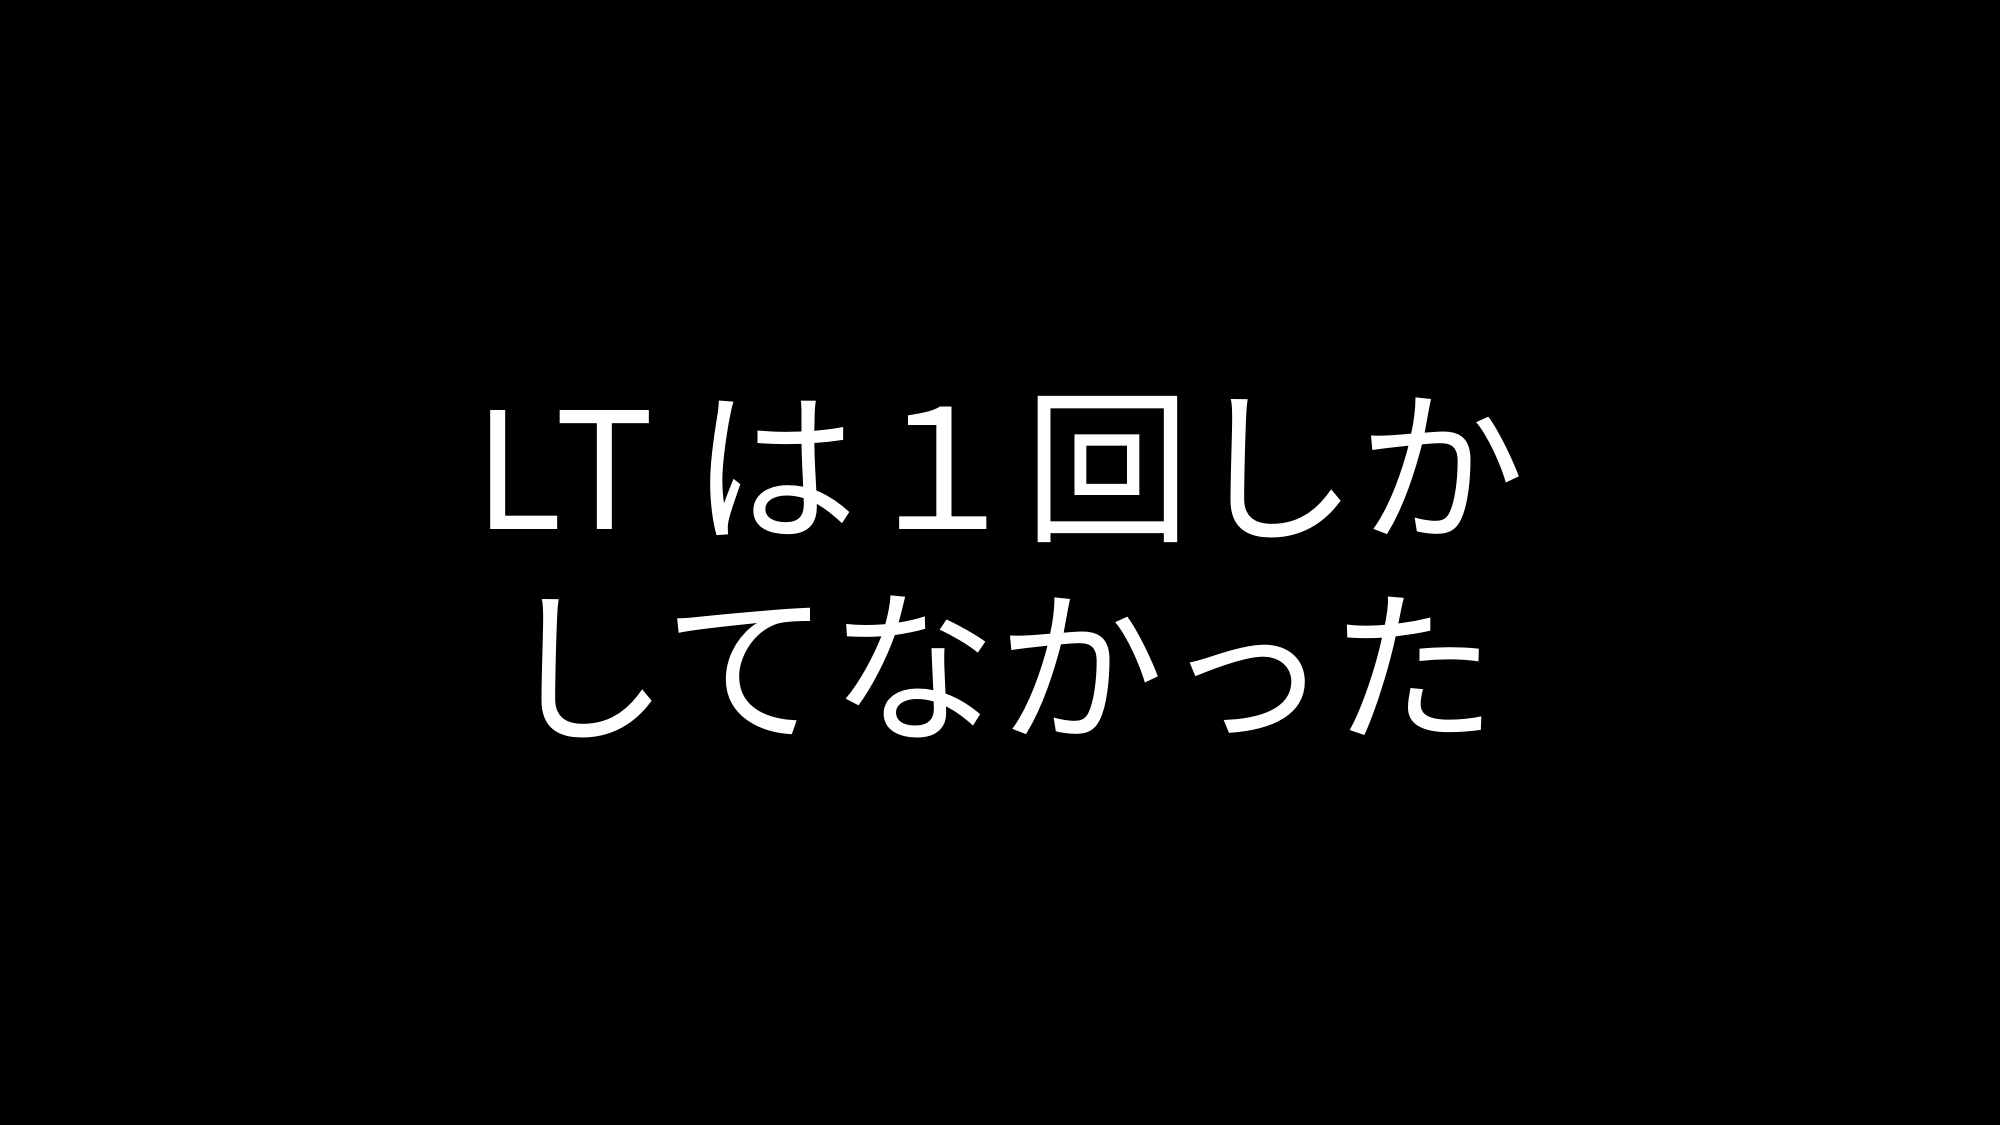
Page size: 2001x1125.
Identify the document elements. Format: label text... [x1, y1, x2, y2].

text_box LTは１回しか してなかった [263, 355, 1737, 770]
